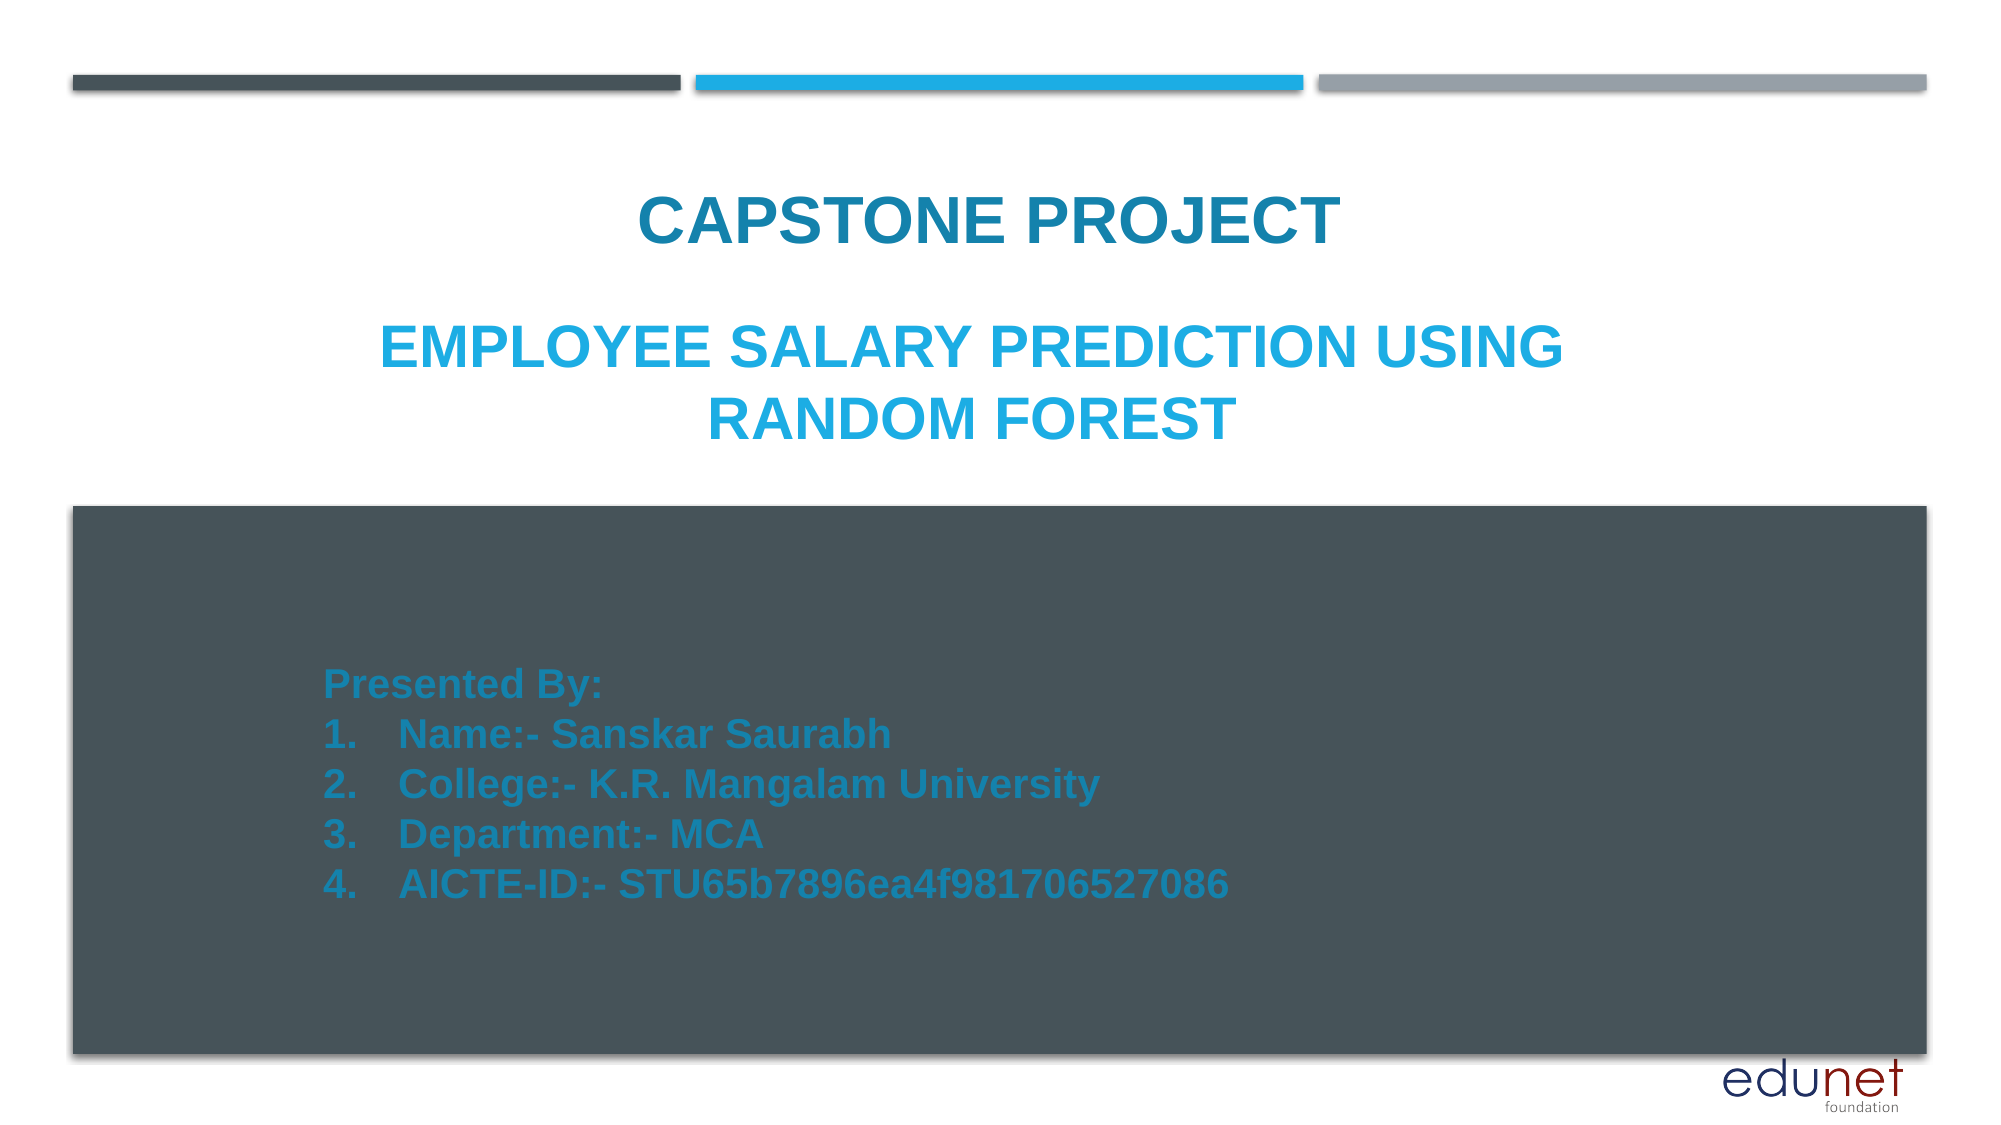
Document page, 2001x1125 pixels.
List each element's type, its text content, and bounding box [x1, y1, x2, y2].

title Employee Salary Prediction Using Random Forest [222, 298, 1723, 460]
text_box Presented By: Name:- Sanskar Saurabh College:- K.R. Mangalam University Department:- MCA AICTE-ID:- STU65b7896ea4f981706527086 [308, 649, 1618, 915]
picture [1719, 1056, 1905, 1116]
text_box CAPSTONE PROJECT [0, 169, 2000, 265]
